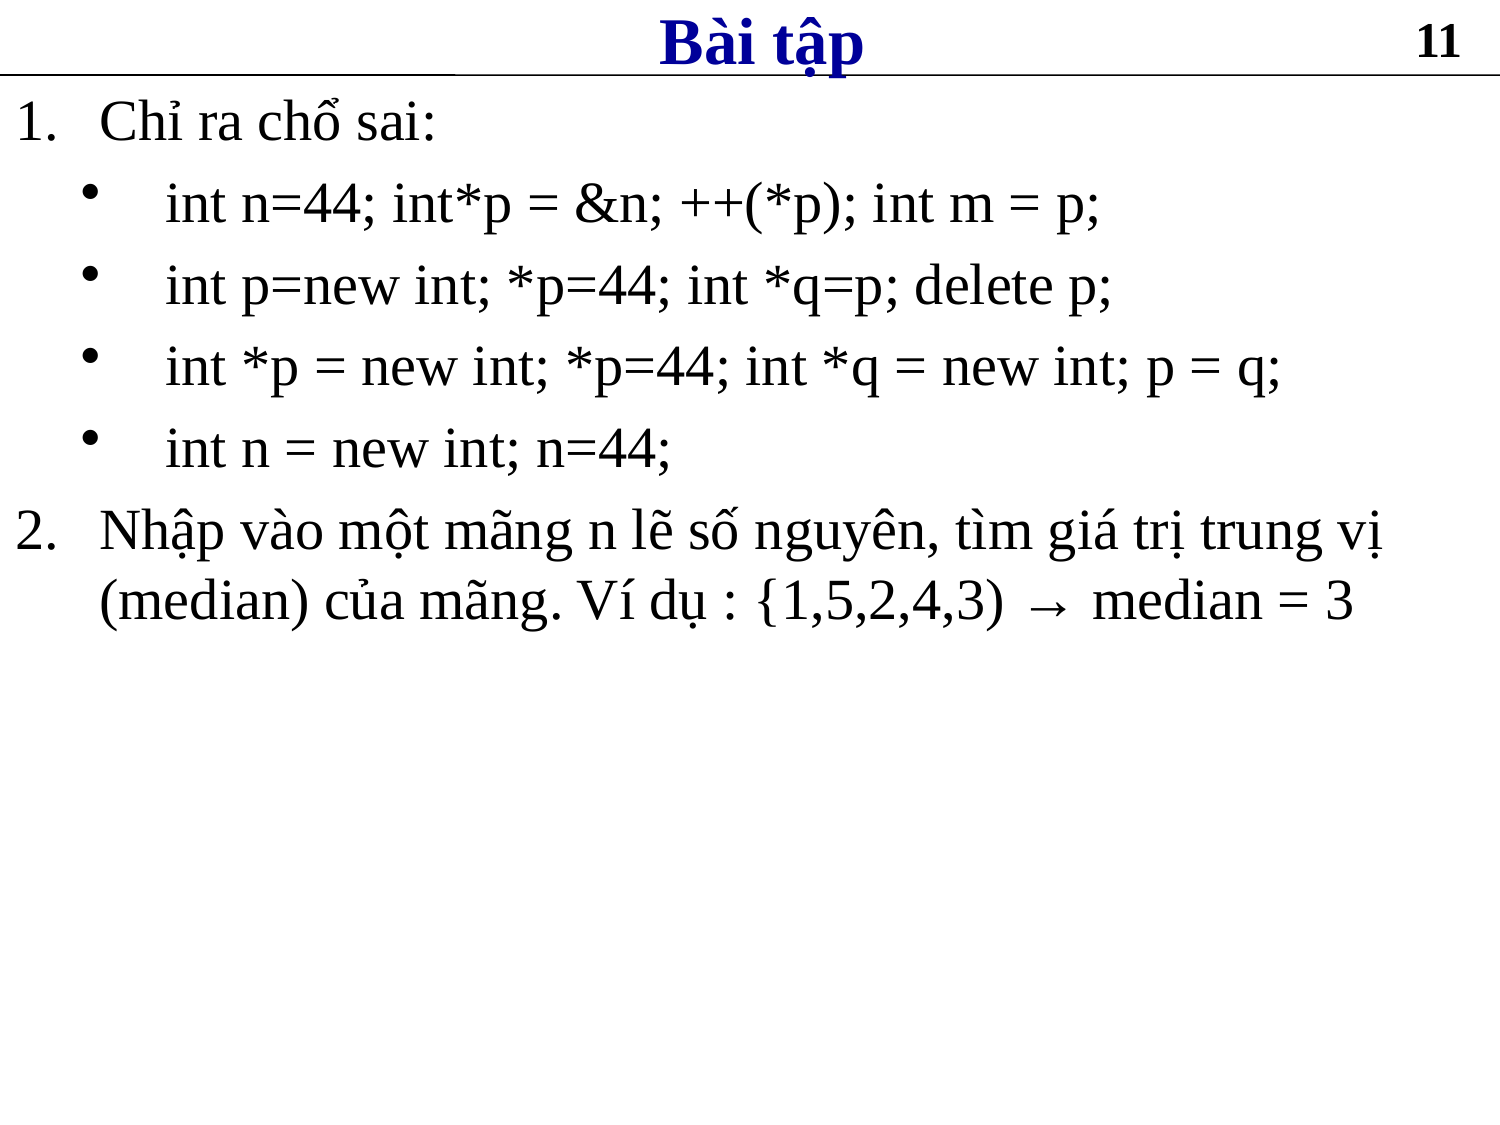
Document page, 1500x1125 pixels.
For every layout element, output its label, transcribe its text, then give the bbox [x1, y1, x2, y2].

slide_number 11 [1399, 0, 1500, 76]
list Chỉ ra chổ sai: int n=44; int*p = &n; ++(*p); int m = p; int p=new int; *p=44; int *q=p; delete p; int *p = new int; *p=44; int *q = new int; p = q; int n = new int; n=44; Nhập vào một mãng n lẽ số nguyên, tìm giá trị trung vị (median) của mãng. Ví dụ : {1,5,2,4,3) → median = 3 [0, 74, 1500, 1125]
title Bài tập [124, 0, 1399, 74]
